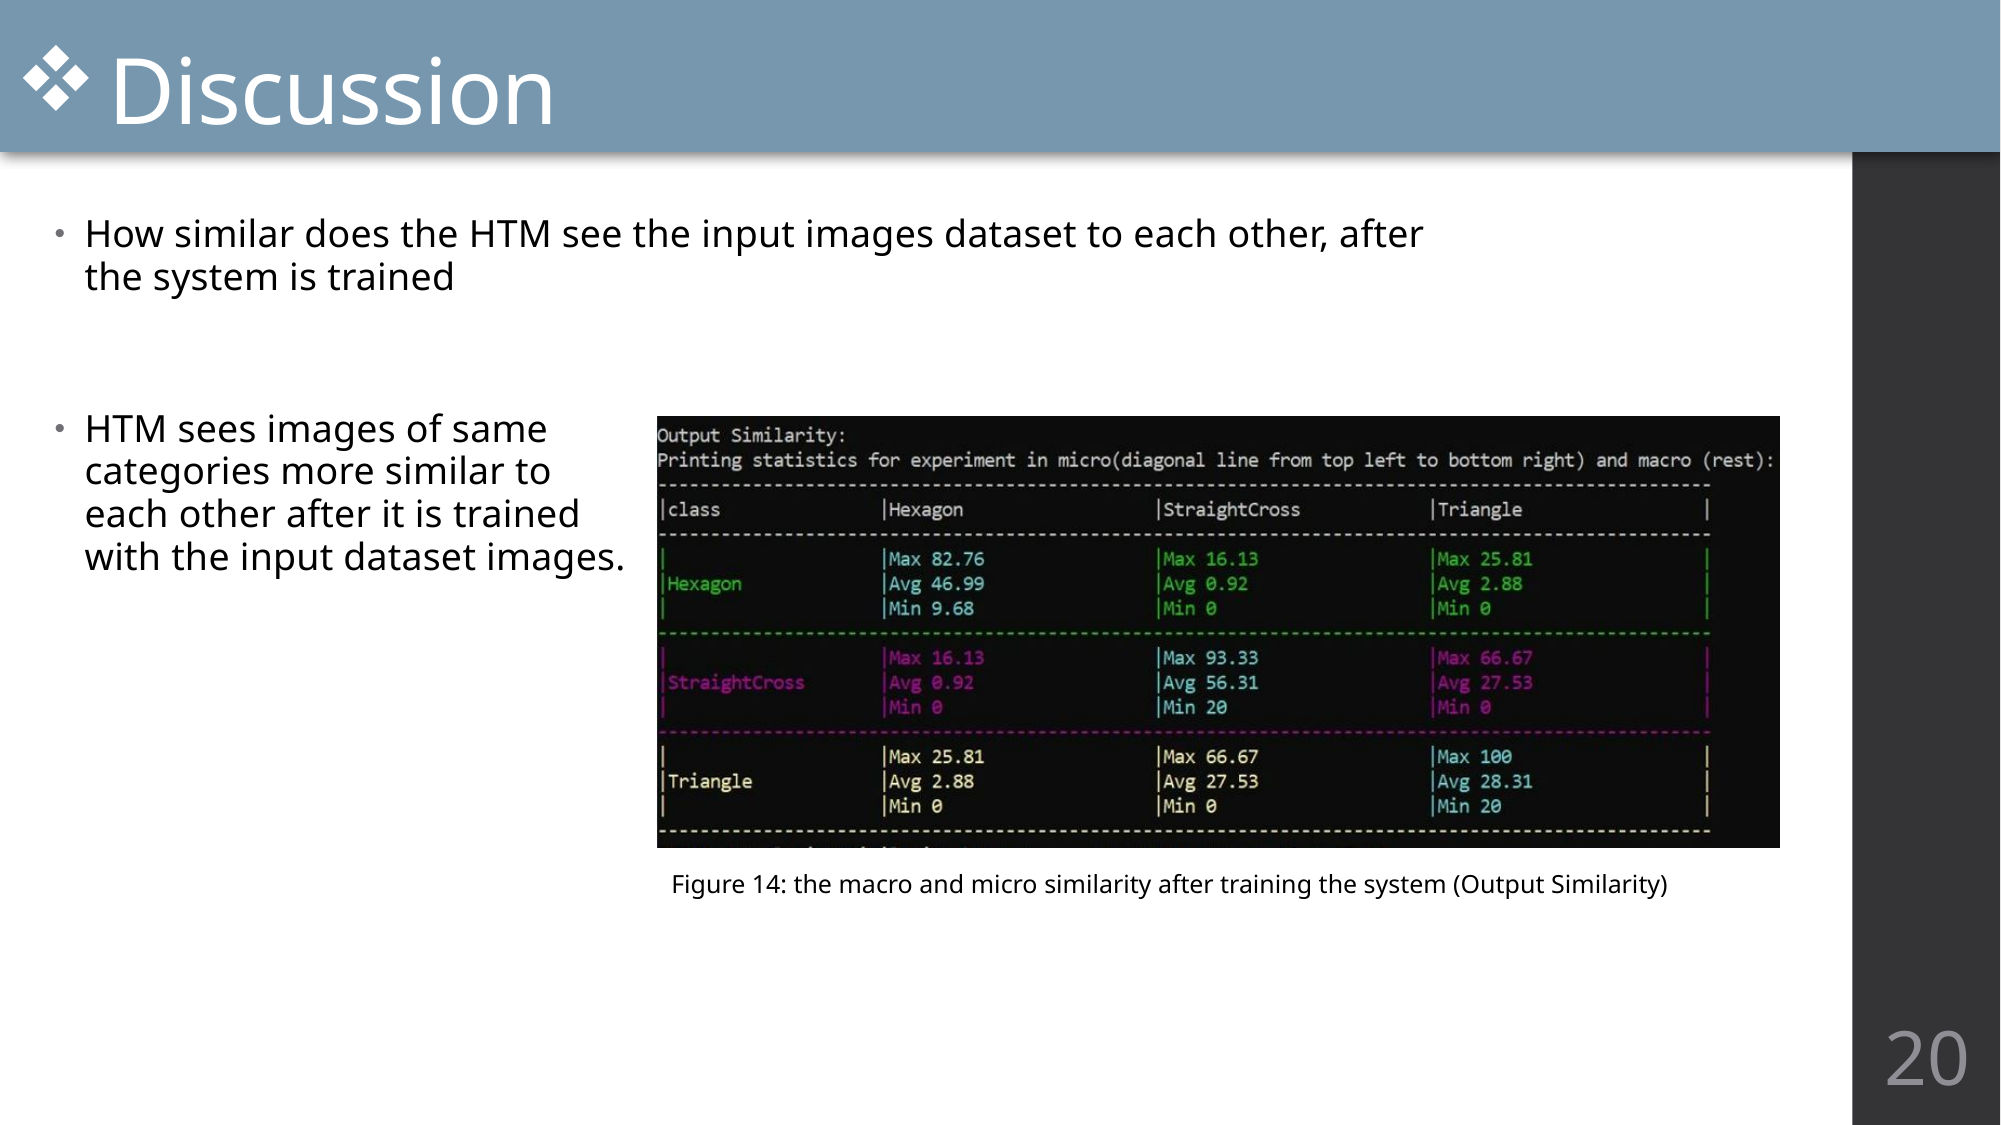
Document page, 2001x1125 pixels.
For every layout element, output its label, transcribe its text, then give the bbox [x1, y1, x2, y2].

list How similar does the HTM see the input images dataset to each other, after the system is trained HTM sees images of same categories more similar to each other after it is trained with the input dataset images. [39, 205, 1450, 920]
text_box Figure 14: the macro and micro similarity after training the system (Output Similarity) [656, 860, 1769, 906]
text_box Discussion [0, 0, 2000, 152]
slide_number 20 [1852, 1012, 2000, 1110]
picture [656, 415, 1781, 849]
